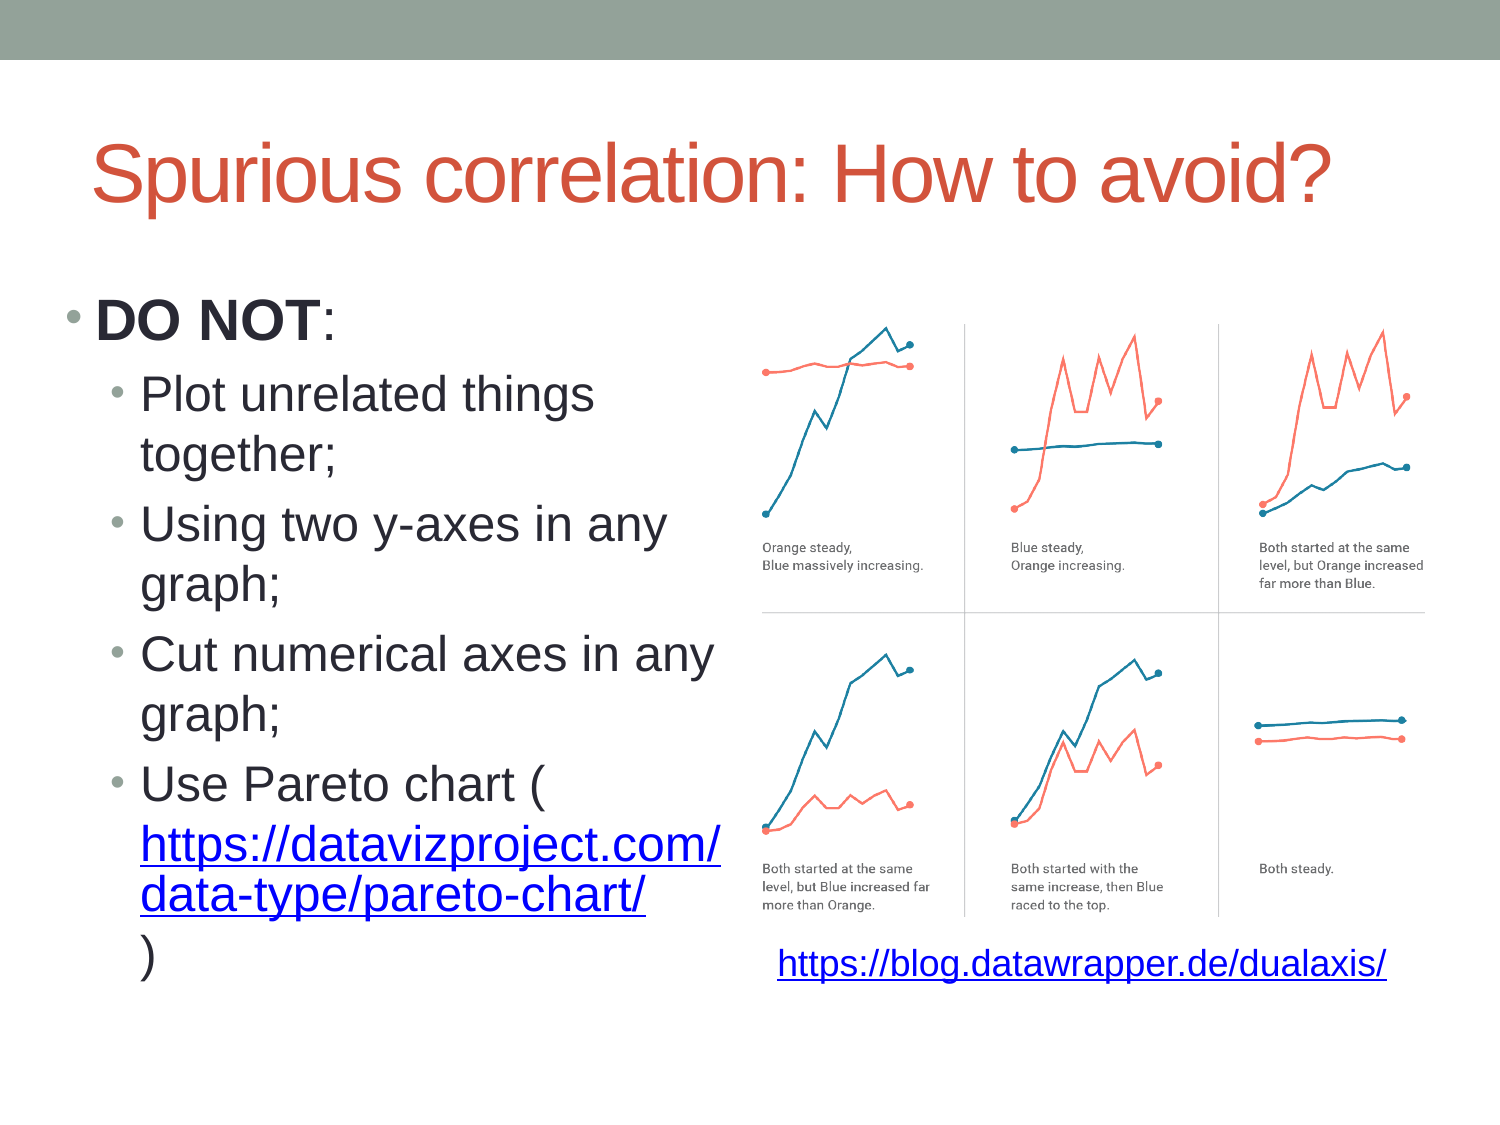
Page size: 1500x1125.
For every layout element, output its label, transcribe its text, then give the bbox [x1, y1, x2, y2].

list DO NOT: Plot unrelated things together; Using two y-axes in any graph; Cut numerical axes in any graph; Use Pareto chart (https://datavizproject.com/data-type/pareto-chart/) [50, 274, 738, 1049]
title Spurious correlation: How to avoid? [75, 87, 1425, 250]
text_box https://blog.datawrapper.de/dualaxis/ [762, 931, 1425, 992]
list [762, 324, 1426, 917]
